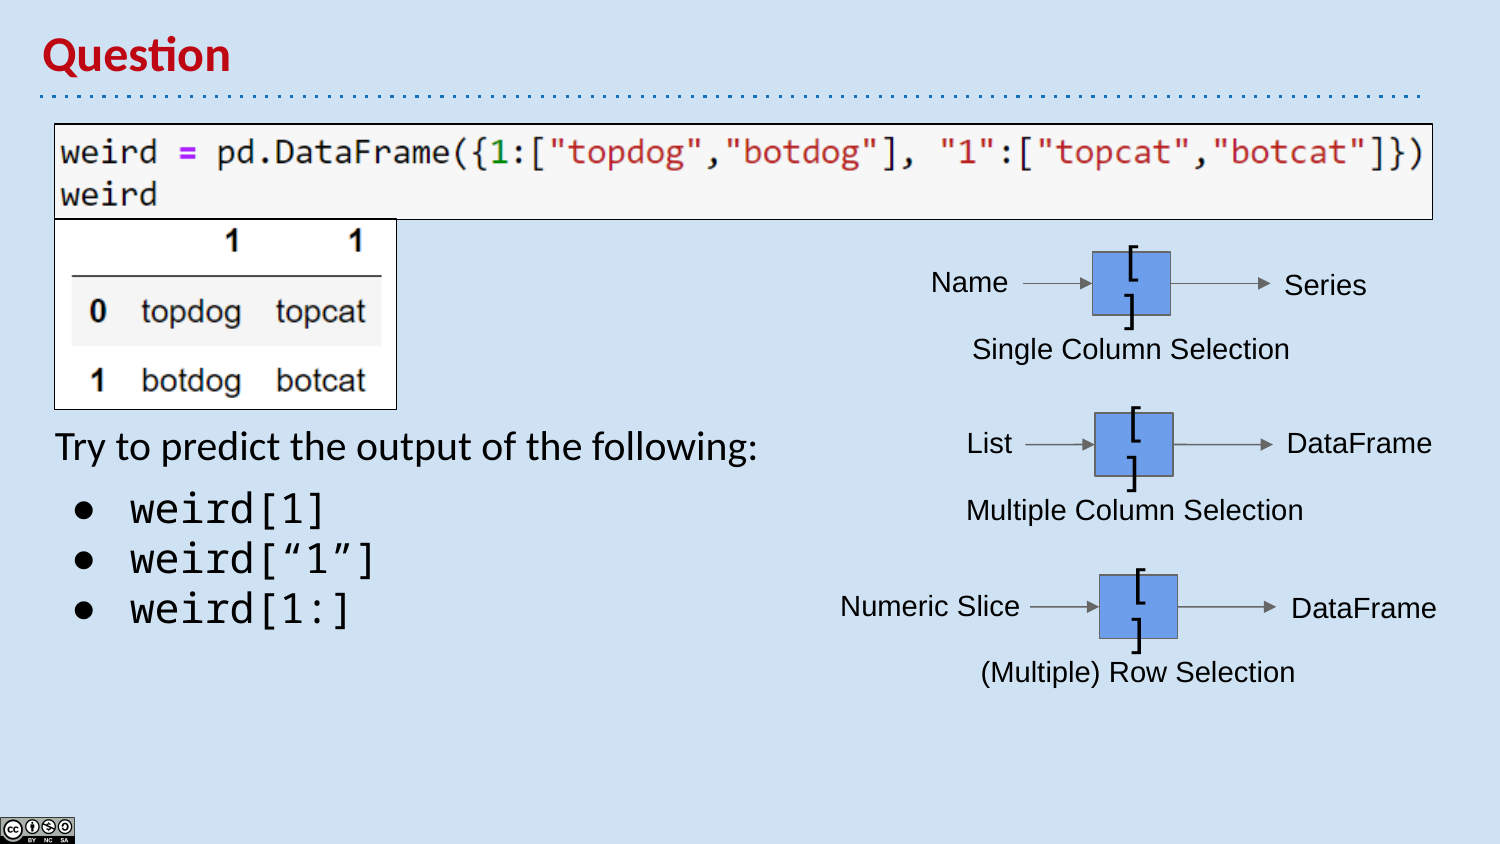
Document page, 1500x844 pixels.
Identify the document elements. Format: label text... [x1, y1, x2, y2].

text_box List [951, 411, 1044, 473]
text_box Name [915, 250, 1060, 312]
text_box [] [1092, 251, 1171, 315]
text_box Multiple Column Selection [912, 476, 1358, 519]
text_box DataFrame [1276, 576, 1457, 638]
text_box [] [1094, 412, 1173, 476]
picture [55, 124, 1433, 410]
text_box DataFrame [1271, 411, 1453, 473]
text_box Numeric Slice [825, 574, 1036, 636]
text_box (Multiple) Row Selection [954, 638, 1322, 682]
list Try to predict the output of the following: weird[1] weird[“1”] weird[1:] [39, 91, 1425, 773]
title Question [27, 15, 1378, 97]
text_box Series [1269, 252, 1450, 314]
picture [0, 817, 75, 844]
text_box Single Column Selection [947, 315, 1315, 358]
text_box [] [1099, 575, 1178, 638]
